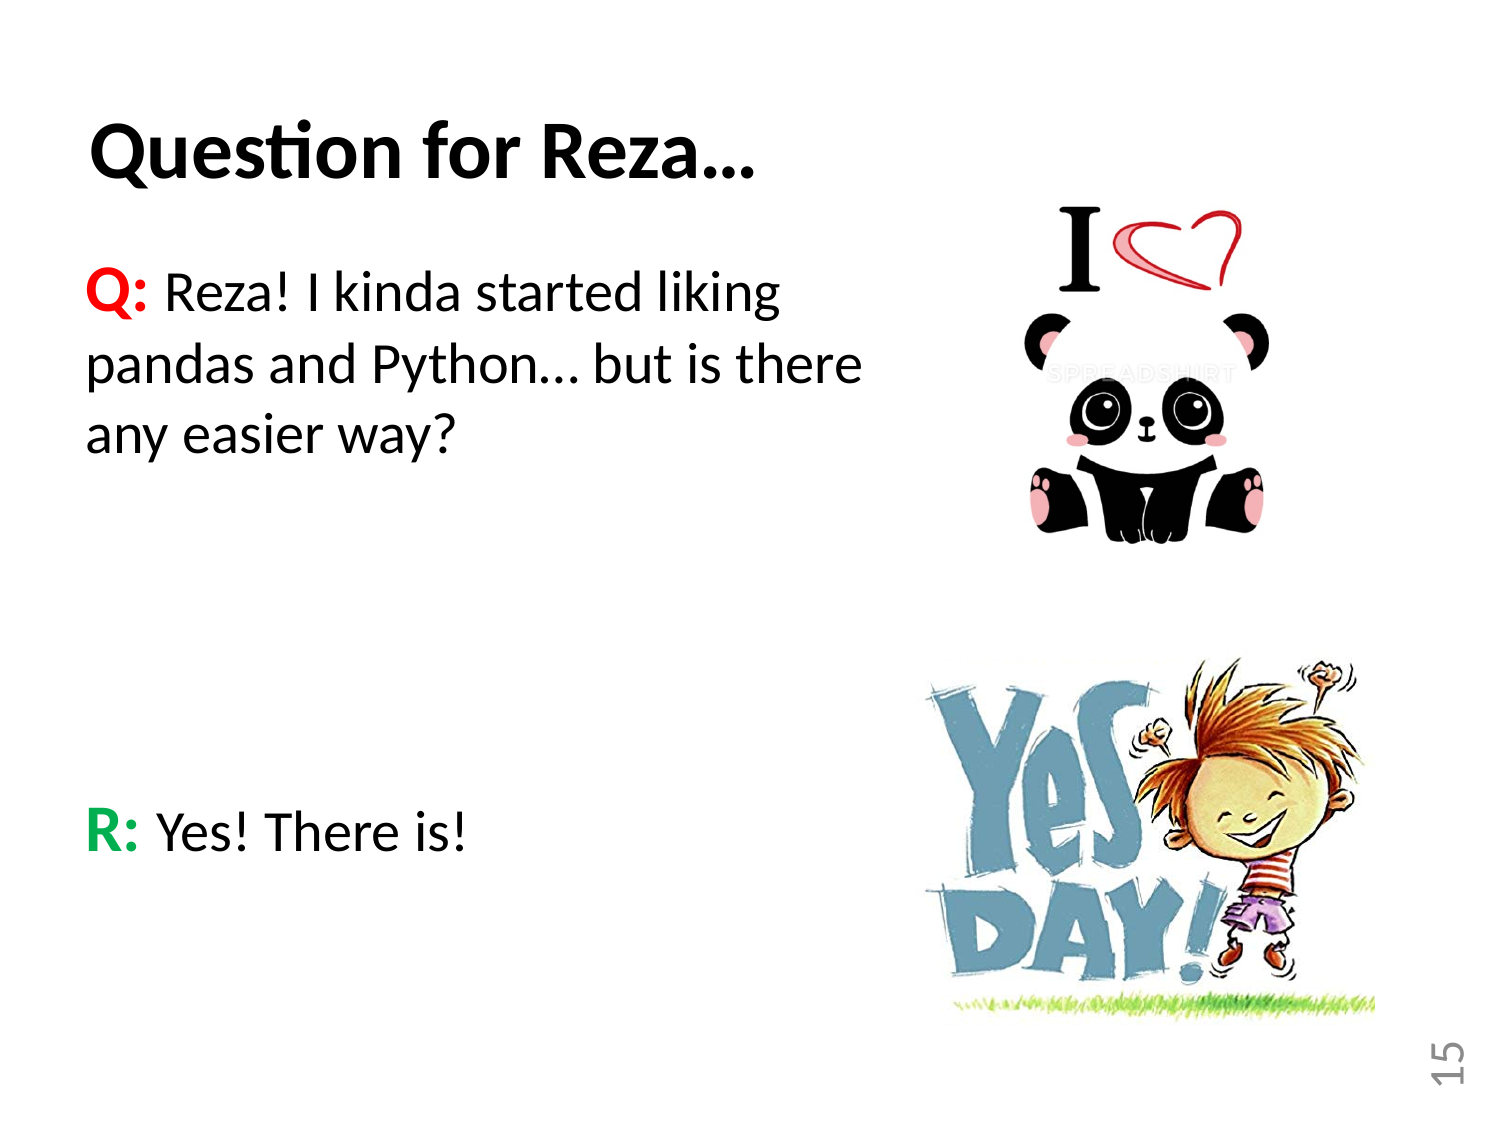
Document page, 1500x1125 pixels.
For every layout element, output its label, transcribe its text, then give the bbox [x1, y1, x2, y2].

slide_number 15 [1412, 1025, 1475, 1125]
picture [917, 612, 1376, 1026]
text_box Question for Reza… [74, 87, 1438, 203]
text_box Q: Reza! I kinda started liking pandas and Python… but is there any easier way? R: Yes! There is! [70, 237, 905, 872]
picture [974, 203, 1318, 547]
